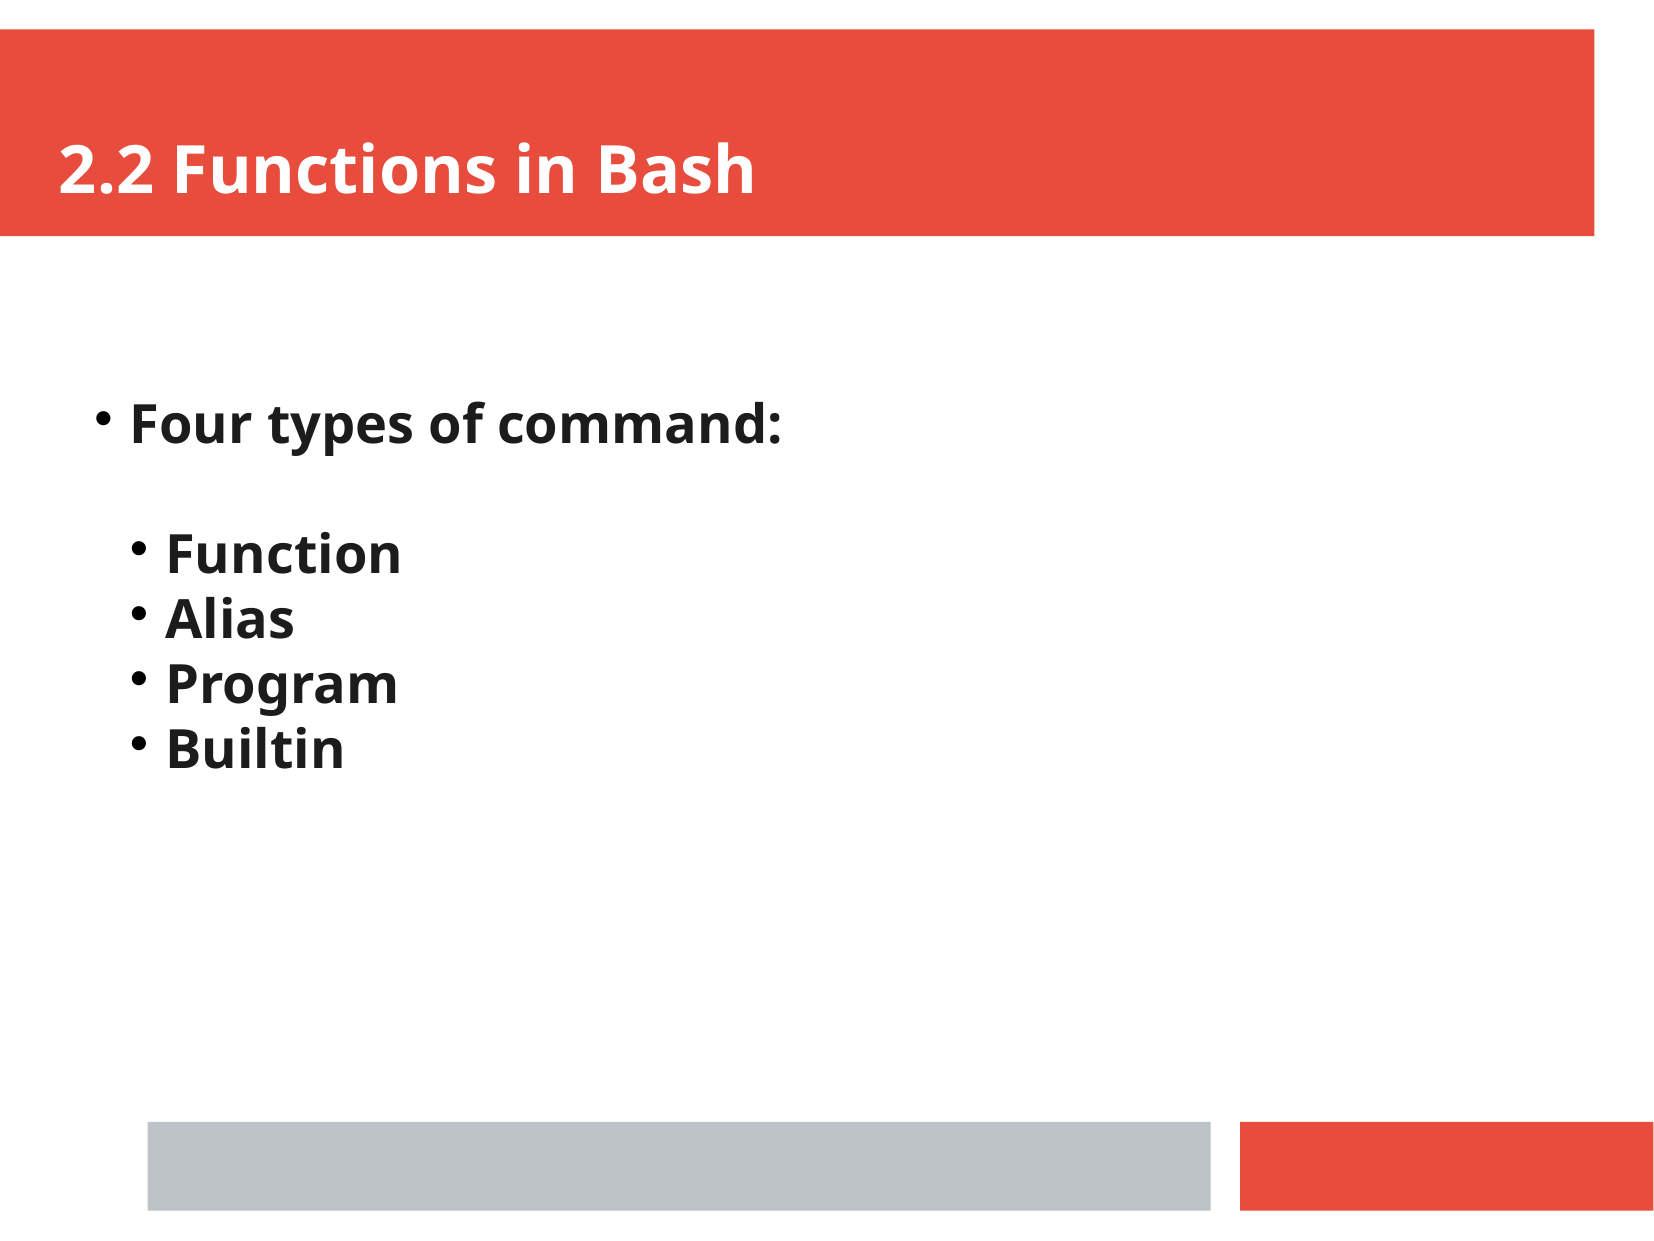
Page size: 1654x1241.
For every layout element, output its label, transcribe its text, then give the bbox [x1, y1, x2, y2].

text_box 2.2 Functions in Bash [58, 58, 1595, 207]
text_box Four types of command: Function Alias Program Builtin [58, 324, 1565, 1093]
